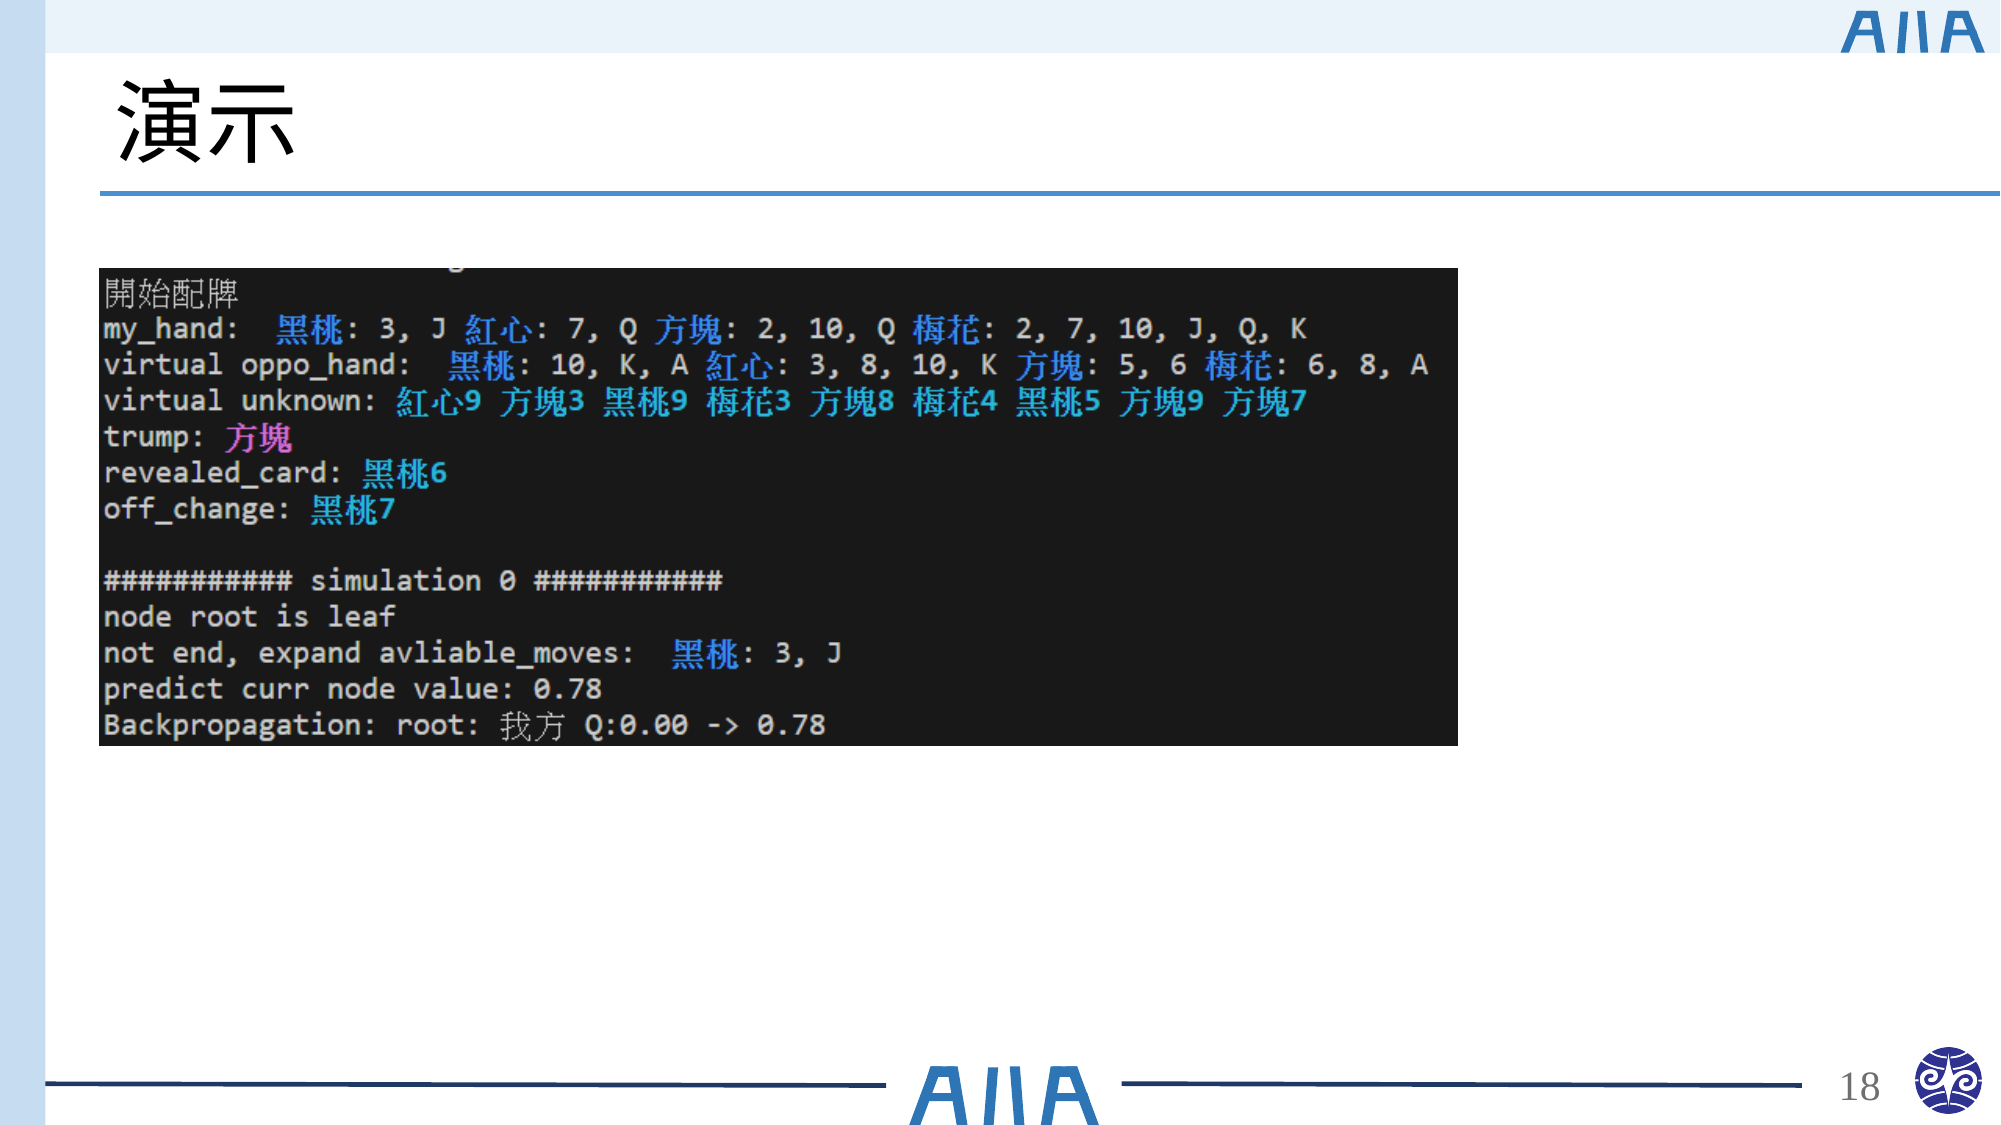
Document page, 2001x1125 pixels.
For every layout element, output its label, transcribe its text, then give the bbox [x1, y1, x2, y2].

picture [99, 268, 1458, 746]
title 演示 [99, 59, 1863, 194]
picture [1915, 1047, 1982, 1114]
